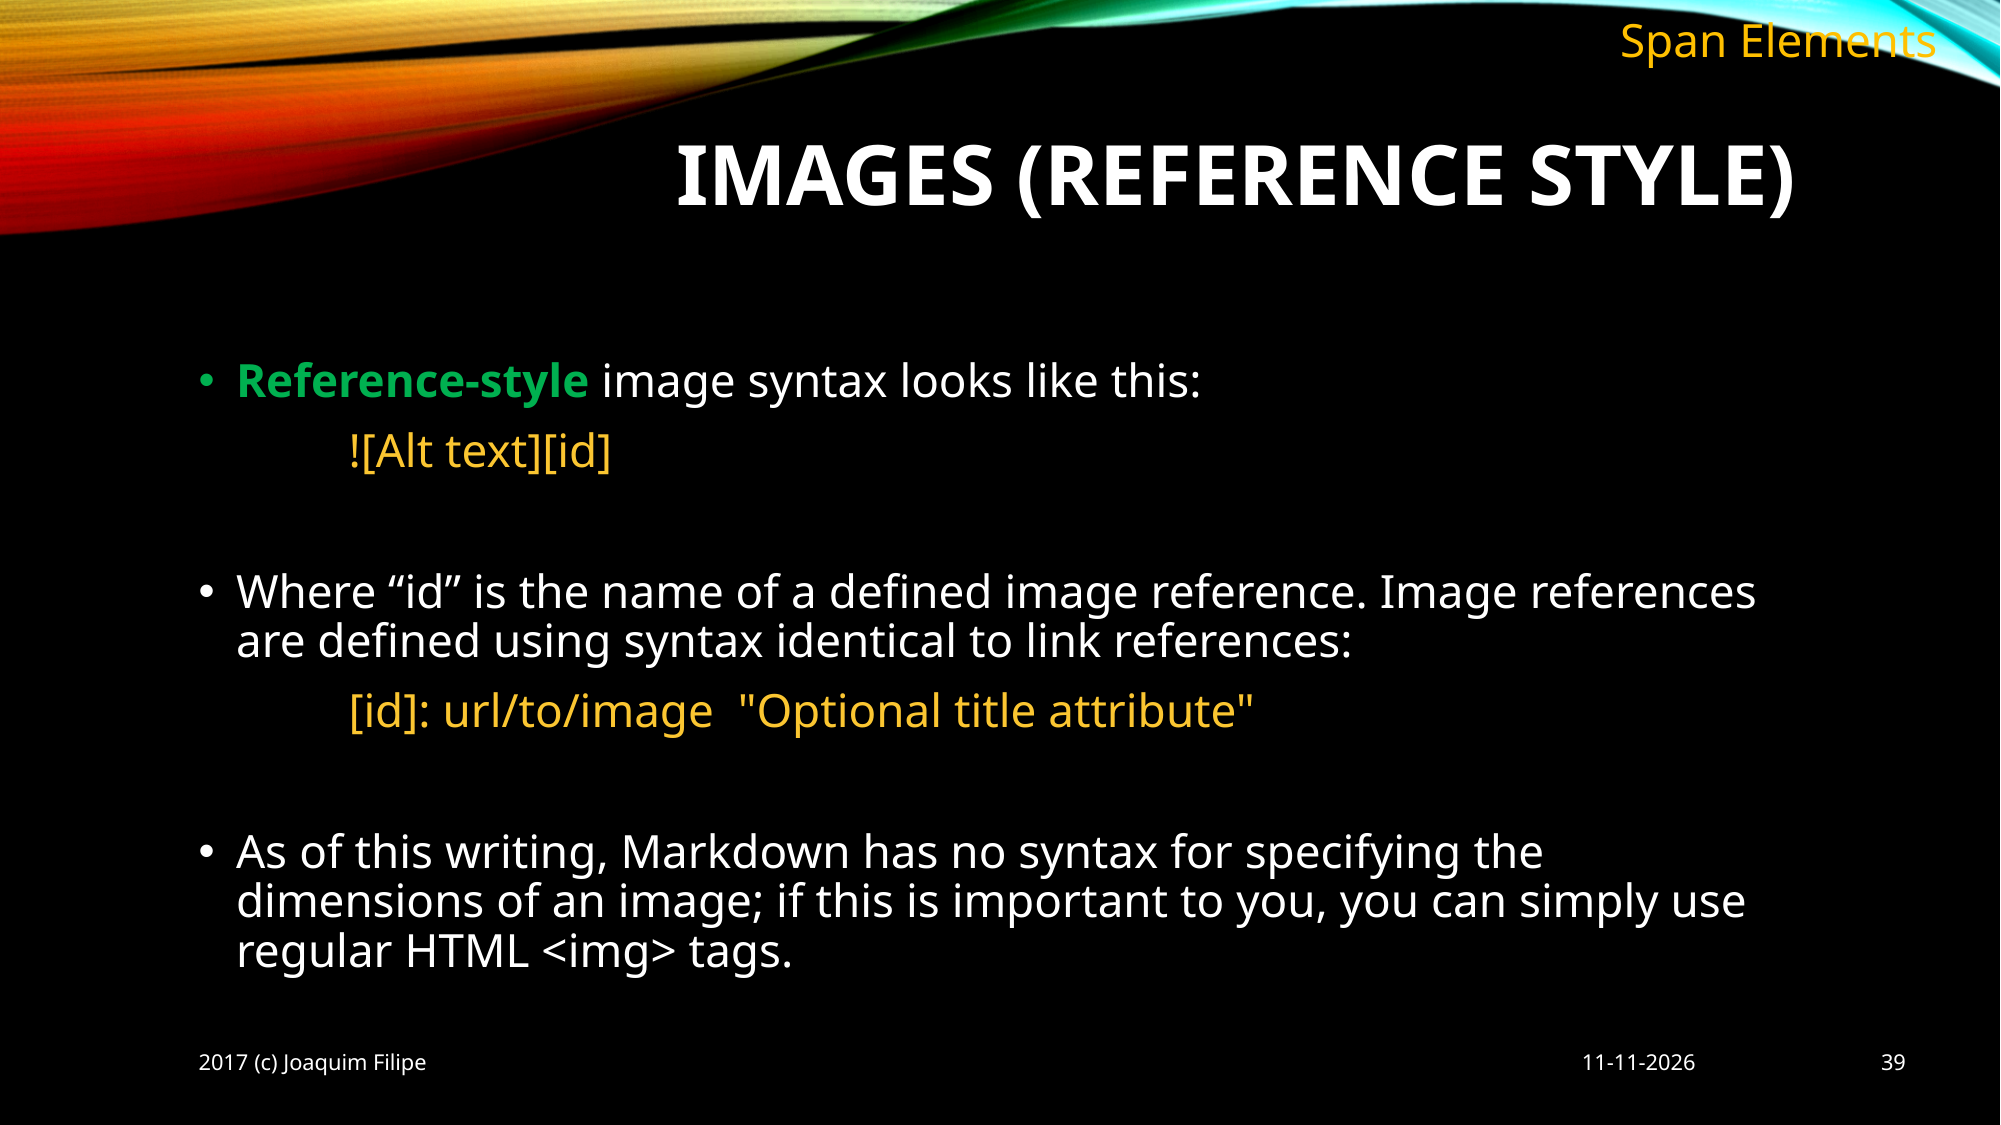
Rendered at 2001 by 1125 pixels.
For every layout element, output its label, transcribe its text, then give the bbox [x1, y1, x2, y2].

footer 2017 (c) Joaquim Filipe [183, 1033, 1424, 1094]
picture [0, 0, 2000, 237]
list Span Elements [1340, 10, 1953, 82]
slide_number 39 [1830, 1033, 1922, 1094]
list Reference-style image syntax looks like this: ![Alt text][id] Where “id” is the name of a defined image reference. Image references are defined using syntax identical to link references: [id]: url/to/image "Optional title attribute" As of this writing, Markdown has no syntax for specifying the dimensions of an image; if this is important to you, you can simply use regular HTML <img> tags. [183, 340, 1813, 995]
title images (reference style) [141, 101, 1813, 257]
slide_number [1448, 1033, 1711, 1094]
